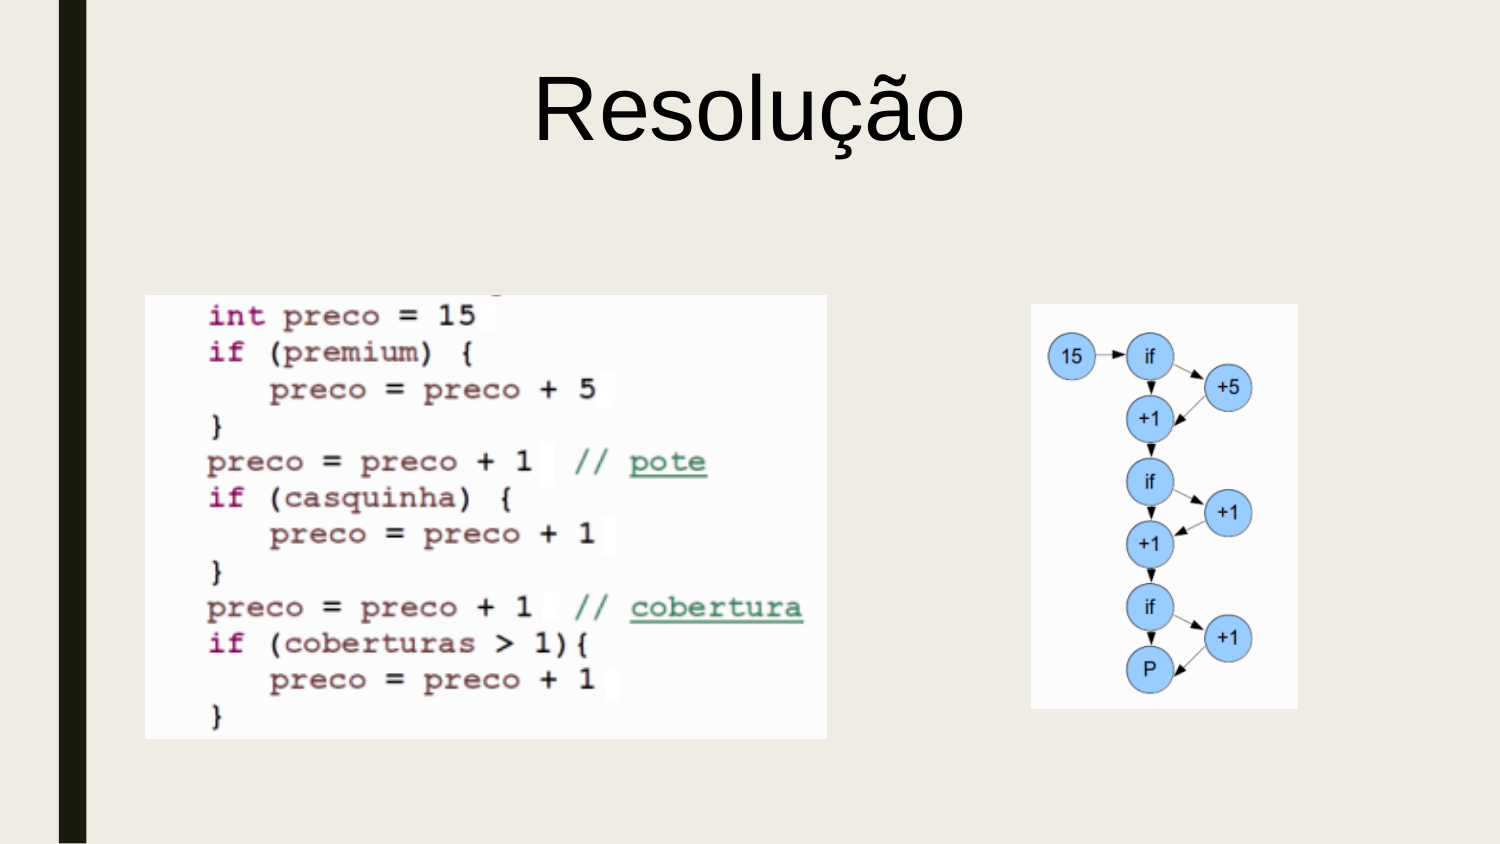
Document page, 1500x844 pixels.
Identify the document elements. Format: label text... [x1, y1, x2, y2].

picture [145, 295, 827, 739]
picture [1030, 303, 1299, 709]
title Resolução [75, 33, 1425, 175]
